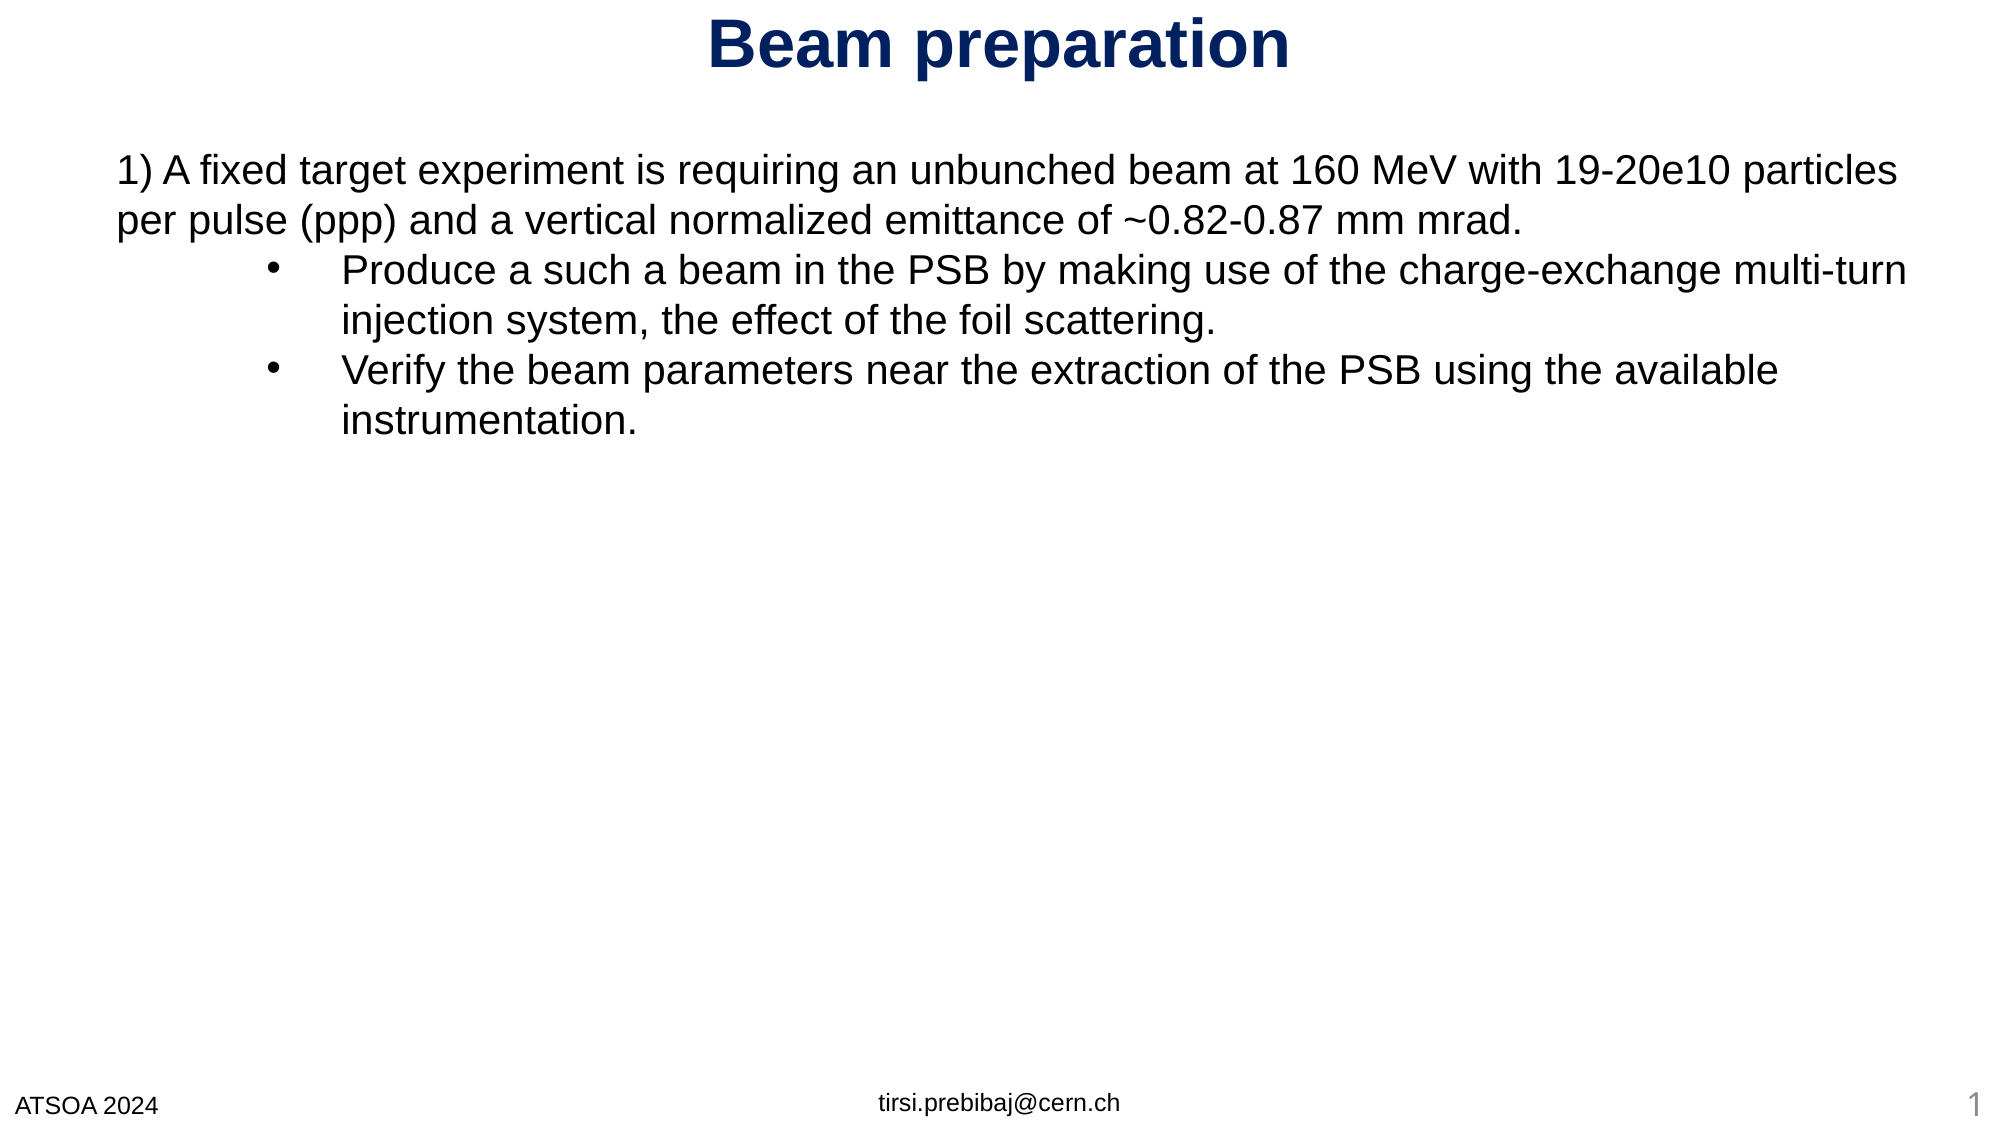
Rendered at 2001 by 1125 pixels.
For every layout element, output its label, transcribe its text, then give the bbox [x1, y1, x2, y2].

title Beam preparation [0, 0, 2000, 90]
text_box ATSOA 2024 [0, 1082, 526, 1125]
text_box tirsi.prebibaj@cern.ch [857, 1079, 1142, 1125]
slide_number 1 [1691, 1082, 2000, 1125]
text_box 1) A fixed target experiment is requiring an unbunched beam at 160 MeV with 19-20e10 particles per pulse (ppp) and a vertical normalized emittance of ~0.82-0.87 mm mrad. Produce a such a beam in the PSB by making use of the charge-exchange multi-turn injection system, the effect of the foil scattering. Verify the beam parameters near the extraction of the PSB using the available instrumentation. [26, 134, 1977, 451]
